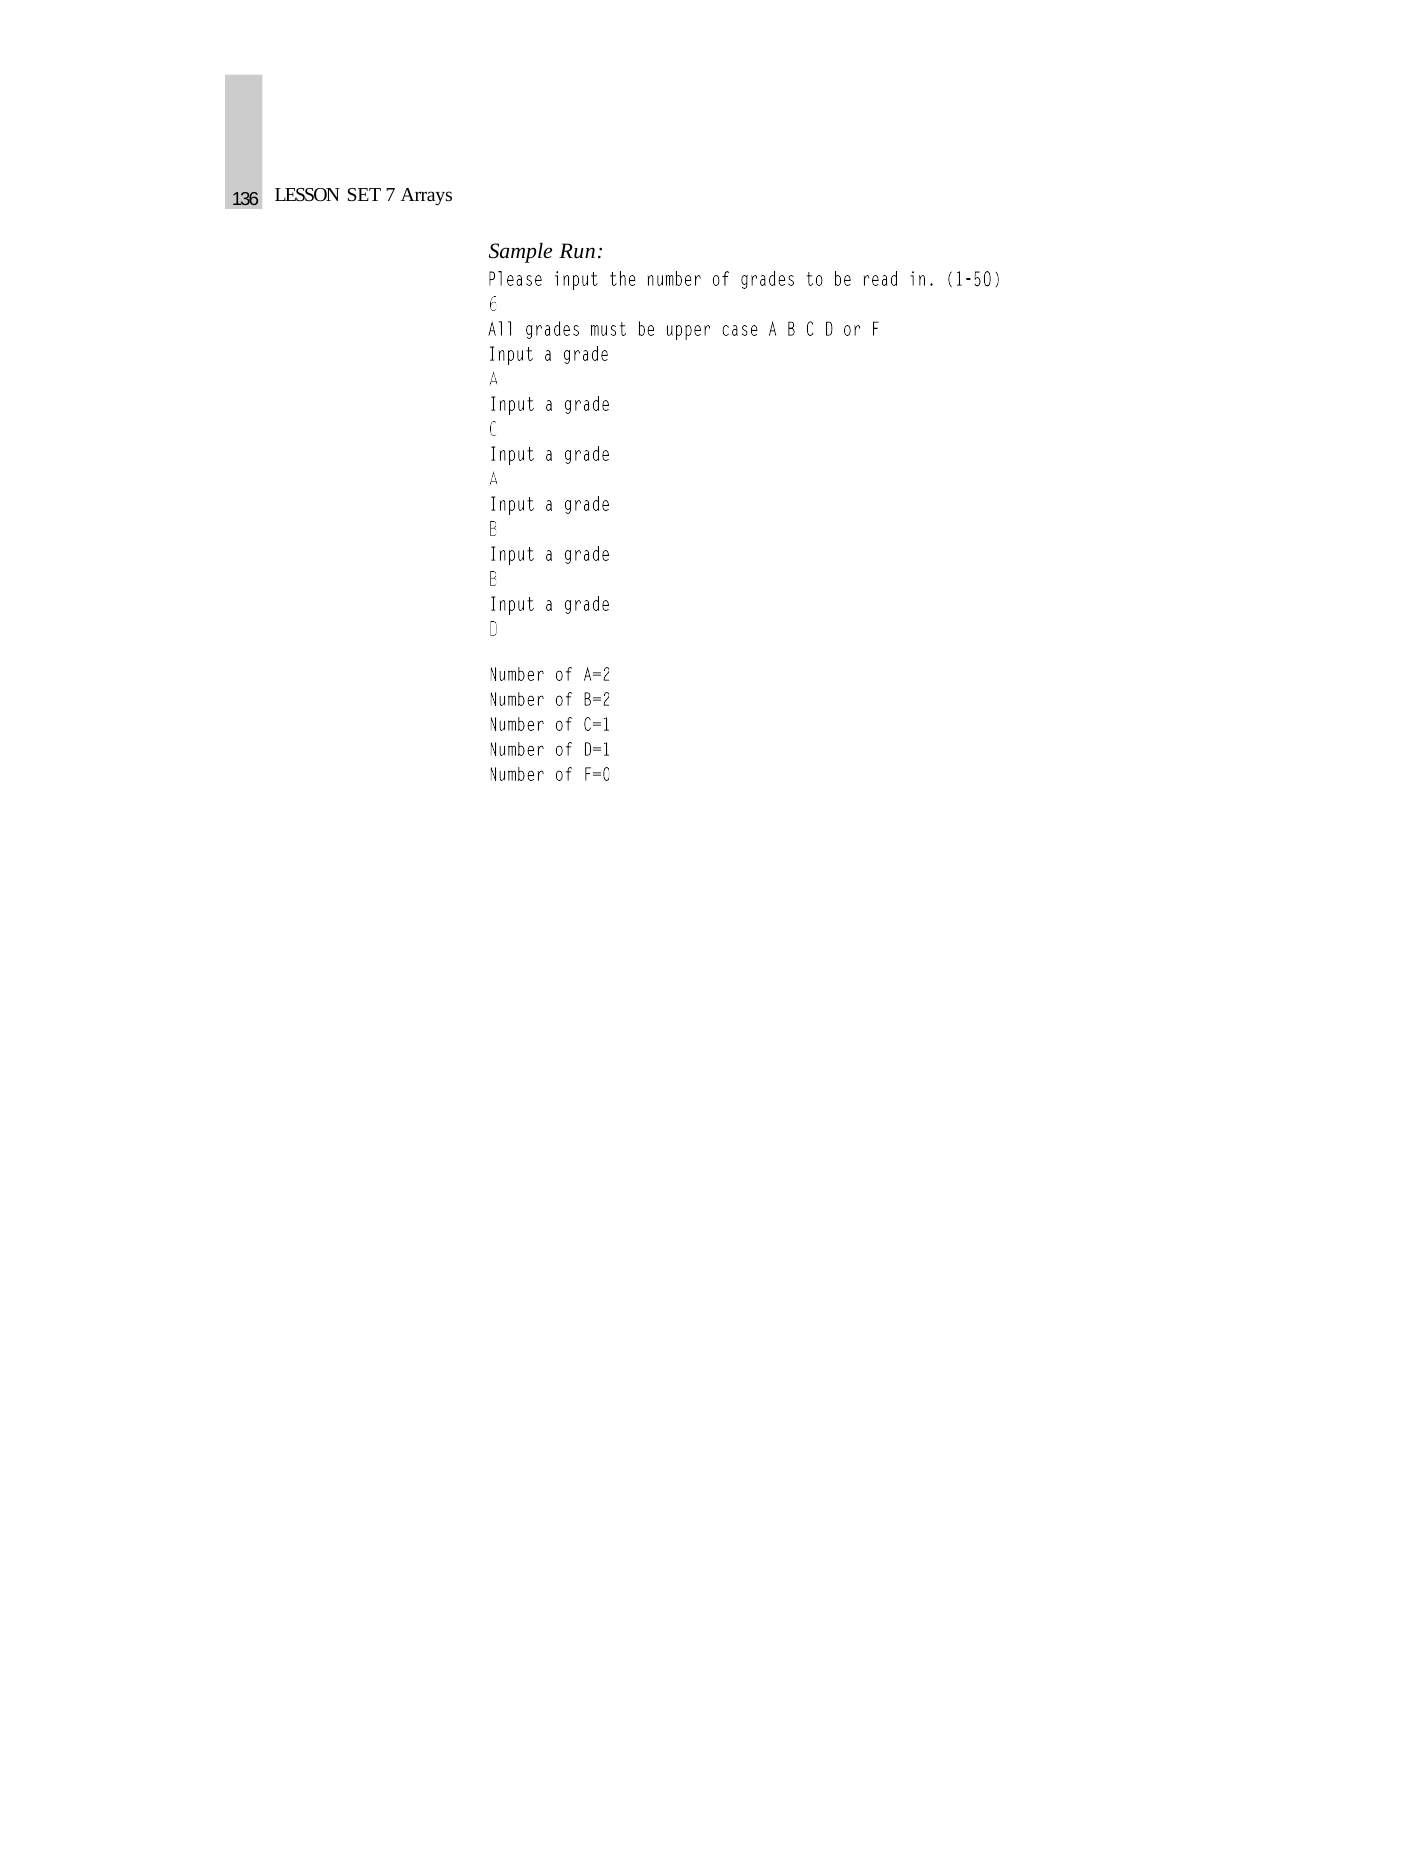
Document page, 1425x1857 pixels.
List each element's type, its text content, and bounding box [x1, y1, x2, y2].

text_box [490, 666, 610, 782]
text_box [974, 271, 999, 288]
text_box [490, 521, 497, 536]
text_box [491, 446, 609, 465]
text_box [489, 271, 962, 290]
text_box 136 [225, 74, 263, 209]
text_box [489, 371, 498, 386]
text_box [488, 320, 879, 340]
text_box [491, 496, 609, 515]
text_box LESSON SET 7 Arrays [272, 179, 463, 206]
text_box [490, 621, 497, 636]
text_box Sample Run: [486, 234, 609, 264]
text_box [491, 396, 609, 415]
text_box [490, 571, 497, 586]
text_box [489, 471, 498, 486]
text_box [491, 596, 609, 615]
text_box [490, 346, 608, 365]
text_box [491, 546, 609, 565]
text_box [490, 421, 497, 436]
text_box [490, 296, 497, 311]
